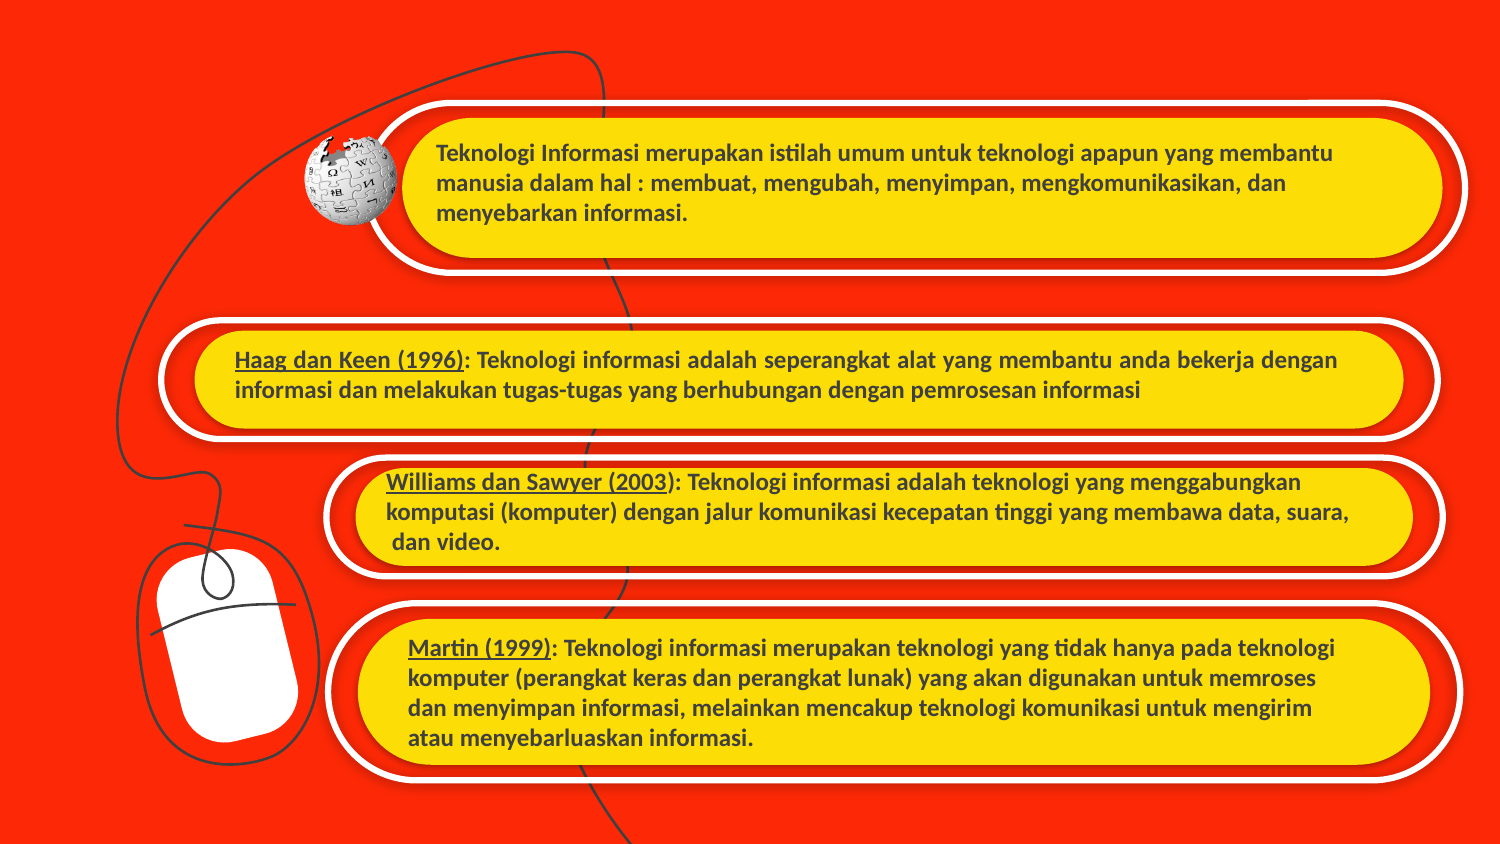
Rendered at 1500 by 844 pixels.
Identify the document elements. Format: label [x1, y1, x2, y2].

text_box [327, 602, 1461, 781]
text_box [366, 102, 1466, 274]
text_box [160, 320, 1438, 440]
picture [303, 134, 399, 230]
text_box [326, 457, 1444, 577]
